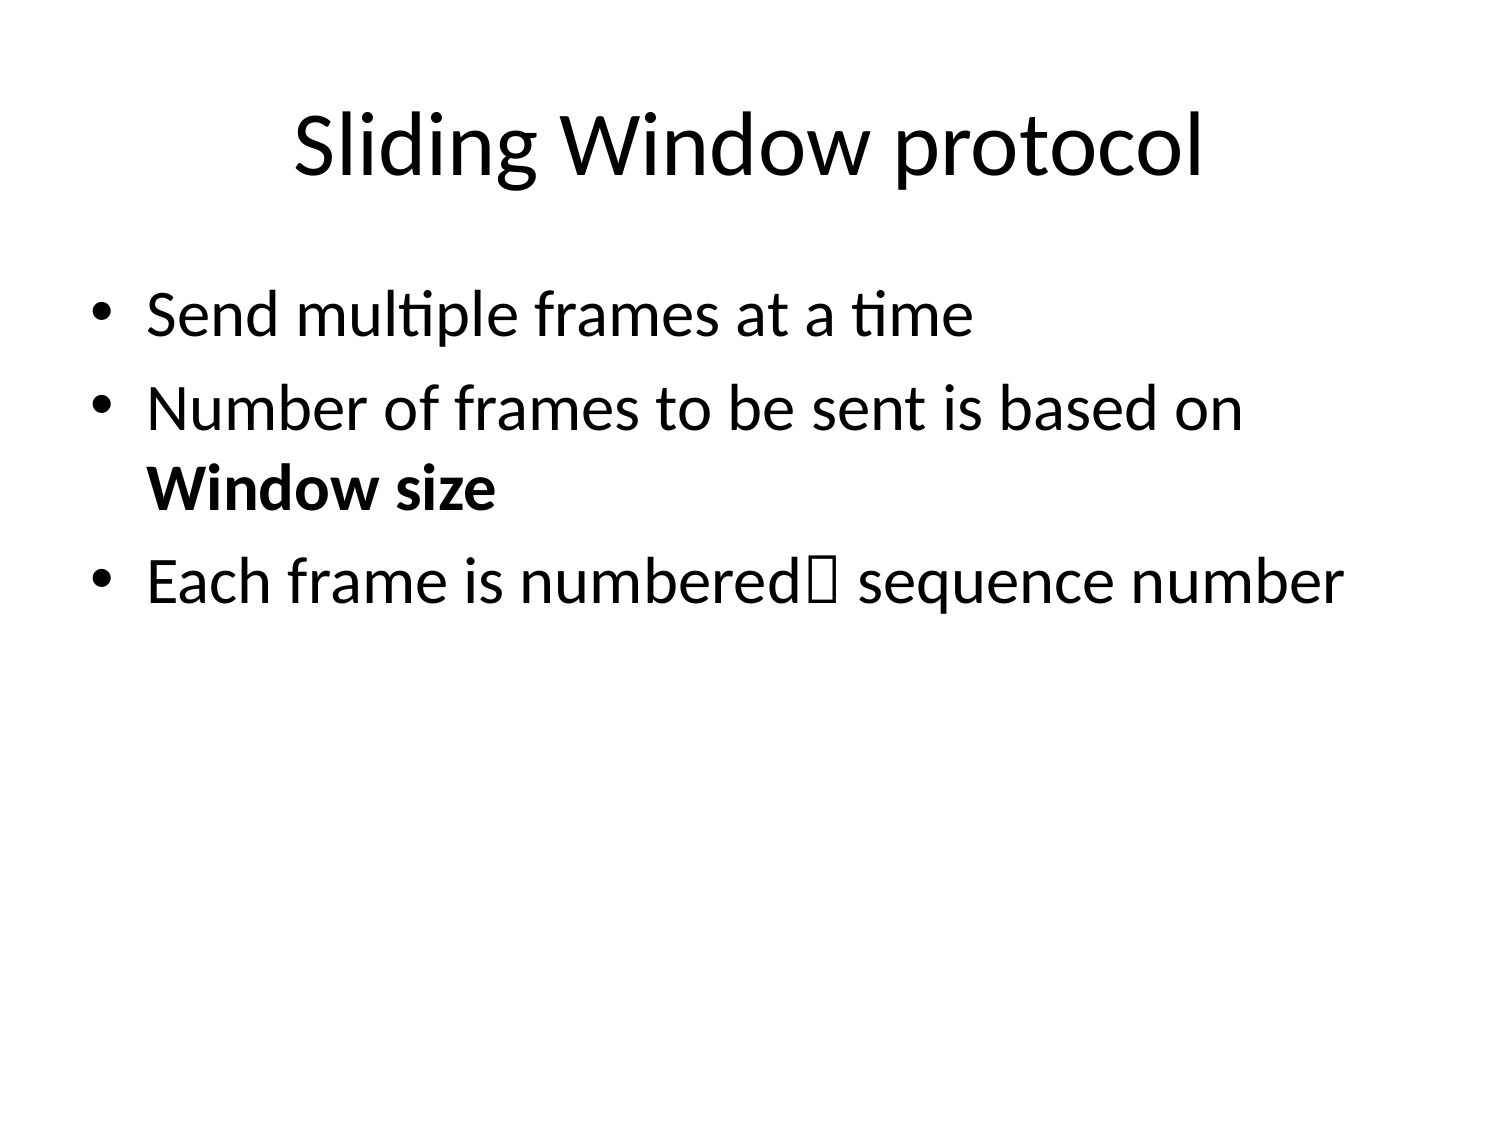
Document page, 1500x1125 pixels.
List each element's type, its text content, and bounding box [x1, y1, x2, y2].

title Sliding Window protocol [75, 45, 1425, 233]
list Send multiple frames at a time Number of frames to be sent is based on Window size Each frame is numbered sequence number [75, 262, 1425, 1005]
